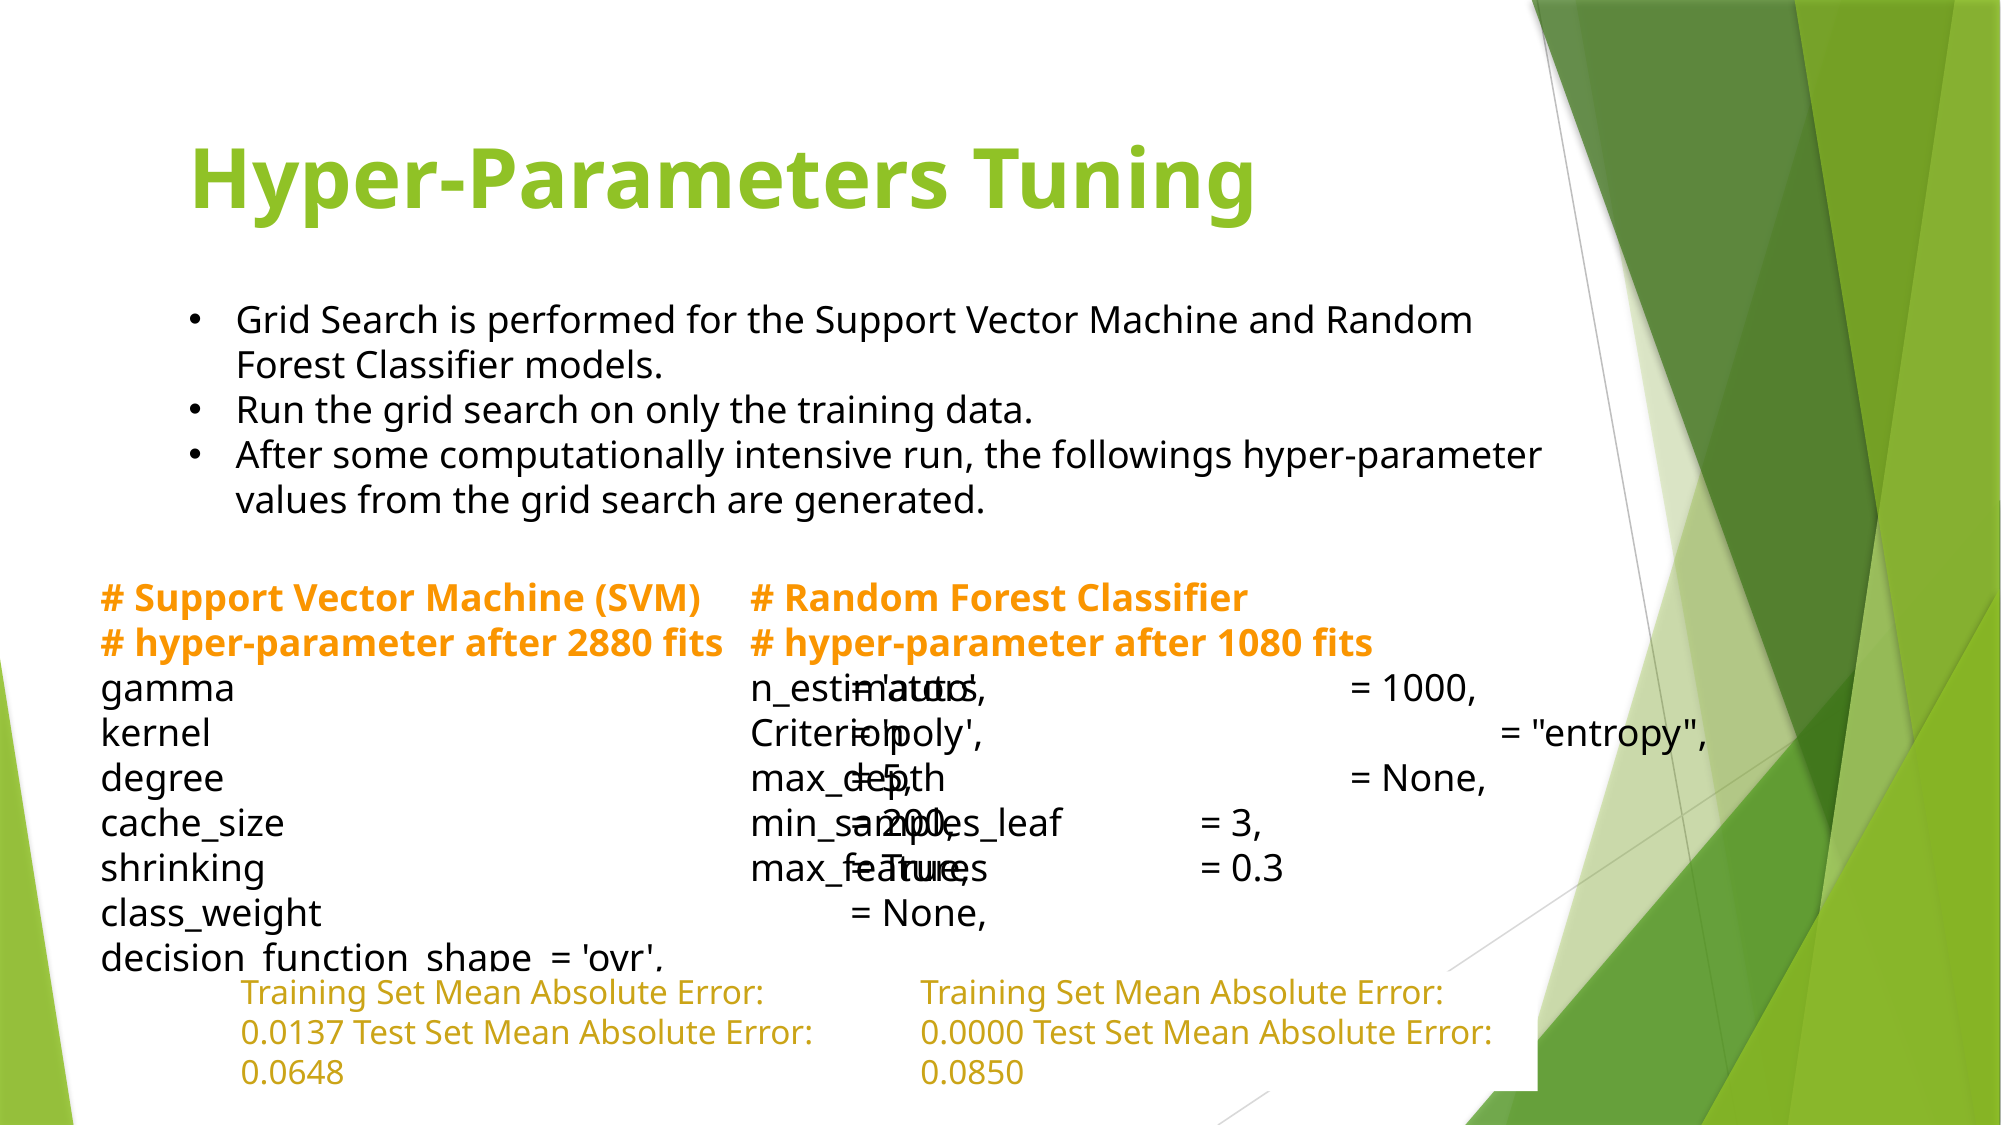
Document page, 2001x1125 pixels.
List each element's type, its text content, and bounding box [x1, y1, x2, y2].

text_box Grid Search is performed for the Support Vector Machine and Random Forest Classifier models. Run the grid search on only the training data. After some computationally intensive run, the followings hyper-parameter values from the grid search are generated. [174, 288, 1570, 529]
text_box Training Set Mean Absolute Error: 0.0137 Test Set Mean Absolute Error: 0.0648 [240, 971, 858, 1092]
text_box Hyper-Parameters Tuning [173, 117, 1506, 233]
text_box Training Set Mean Absolute Error: 0.0000 Test Set Mean Absolute Error: 0.0850 [920, 971, 1538, 1092]
text_box # Support Vector Machine (SVM) # hyper-parameter after 2880 fits gamma = 'auto', kernel = 'poly', degree = 5, cache_size = 200, shrinking = True, class_weight = None, decision_function_shape = 'ovr', [85, 566, 1003, 987]
text_box # Random Forest Classifier # hyper-parameter after 1080 fits n_estimators = 1000, Criterion = "entropy", max_depth = None, min_samples_leaf = 3, max_features = 0.3 [735, 566, 1723, 897]
